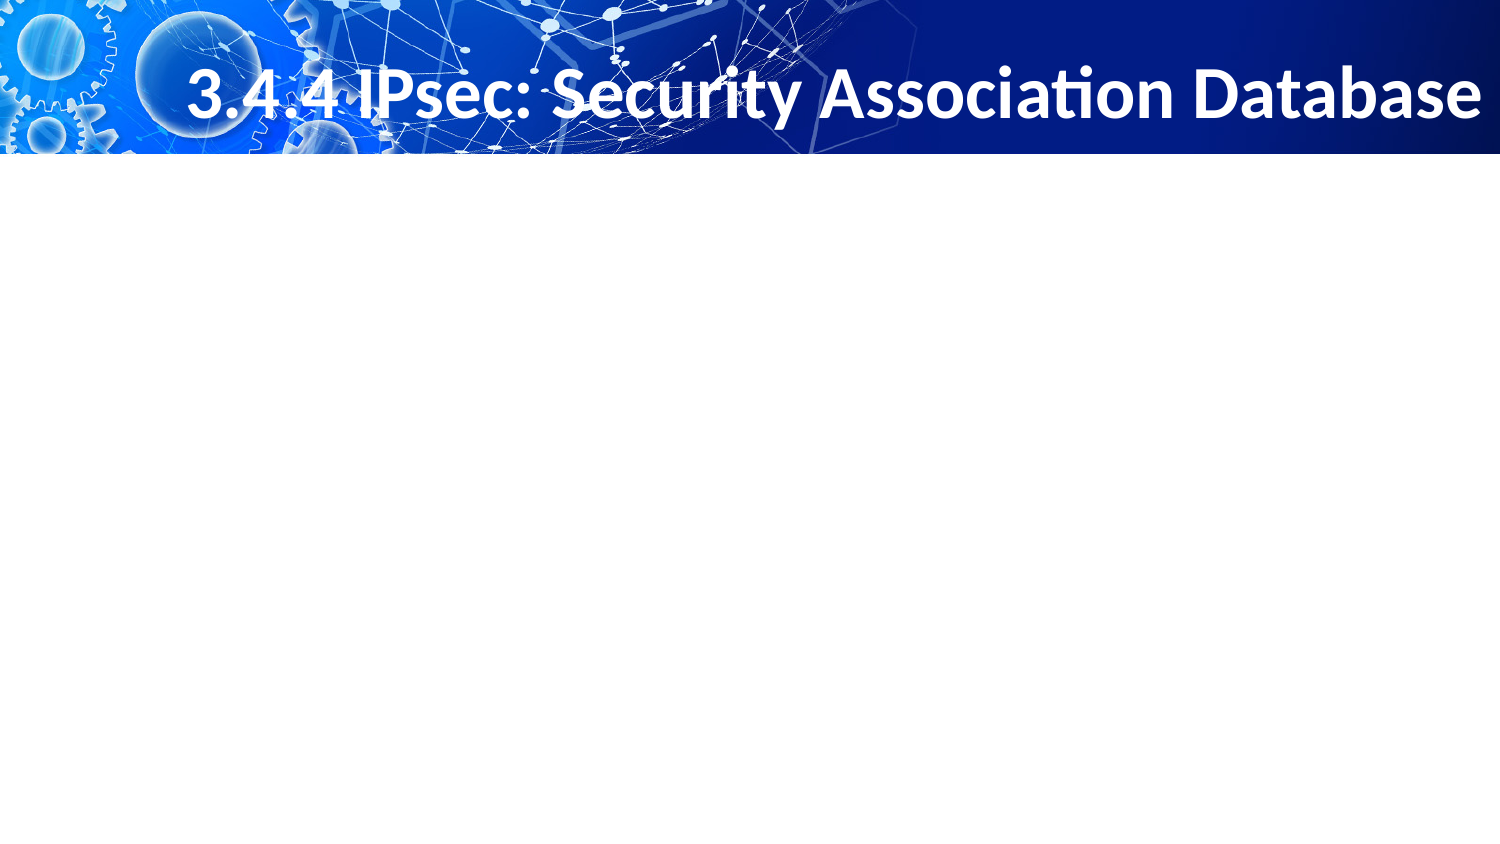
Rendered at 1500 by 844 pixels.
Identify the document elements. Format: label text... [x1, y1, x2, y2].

title 3.4.4 IPsec: Security Association Database [145, 26, 1500, 152]
picture [0, 0, 1500, 844]
